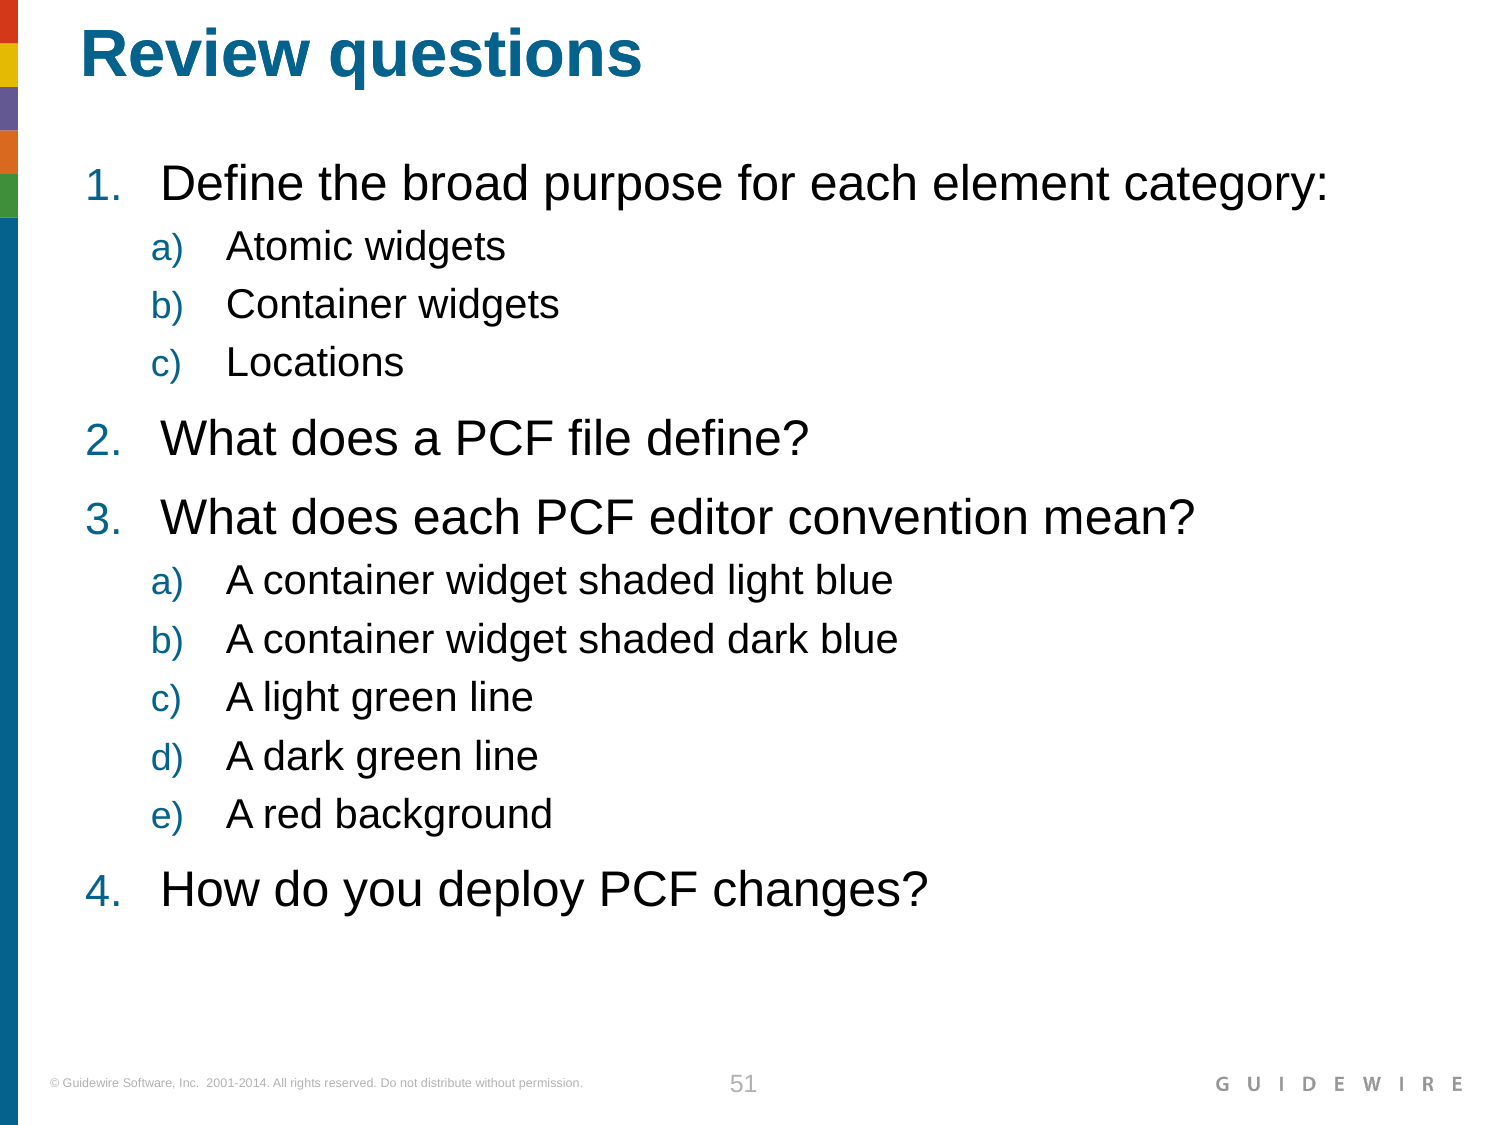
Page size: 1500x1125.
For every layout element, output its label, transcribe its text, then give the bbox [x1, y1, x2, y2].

list Define the broad purpose for each element category: Atomic widgets Container widgets Locations What does a PCF file define? What does each PCF editor convention mean? A container widget shaded light blue A container widget shaded dark blue A light green line A dark green line A red background How do you deploy PCF changes? [85, 149, 1450, 1050]
picture [1215, 1073, 1480, 1096]
